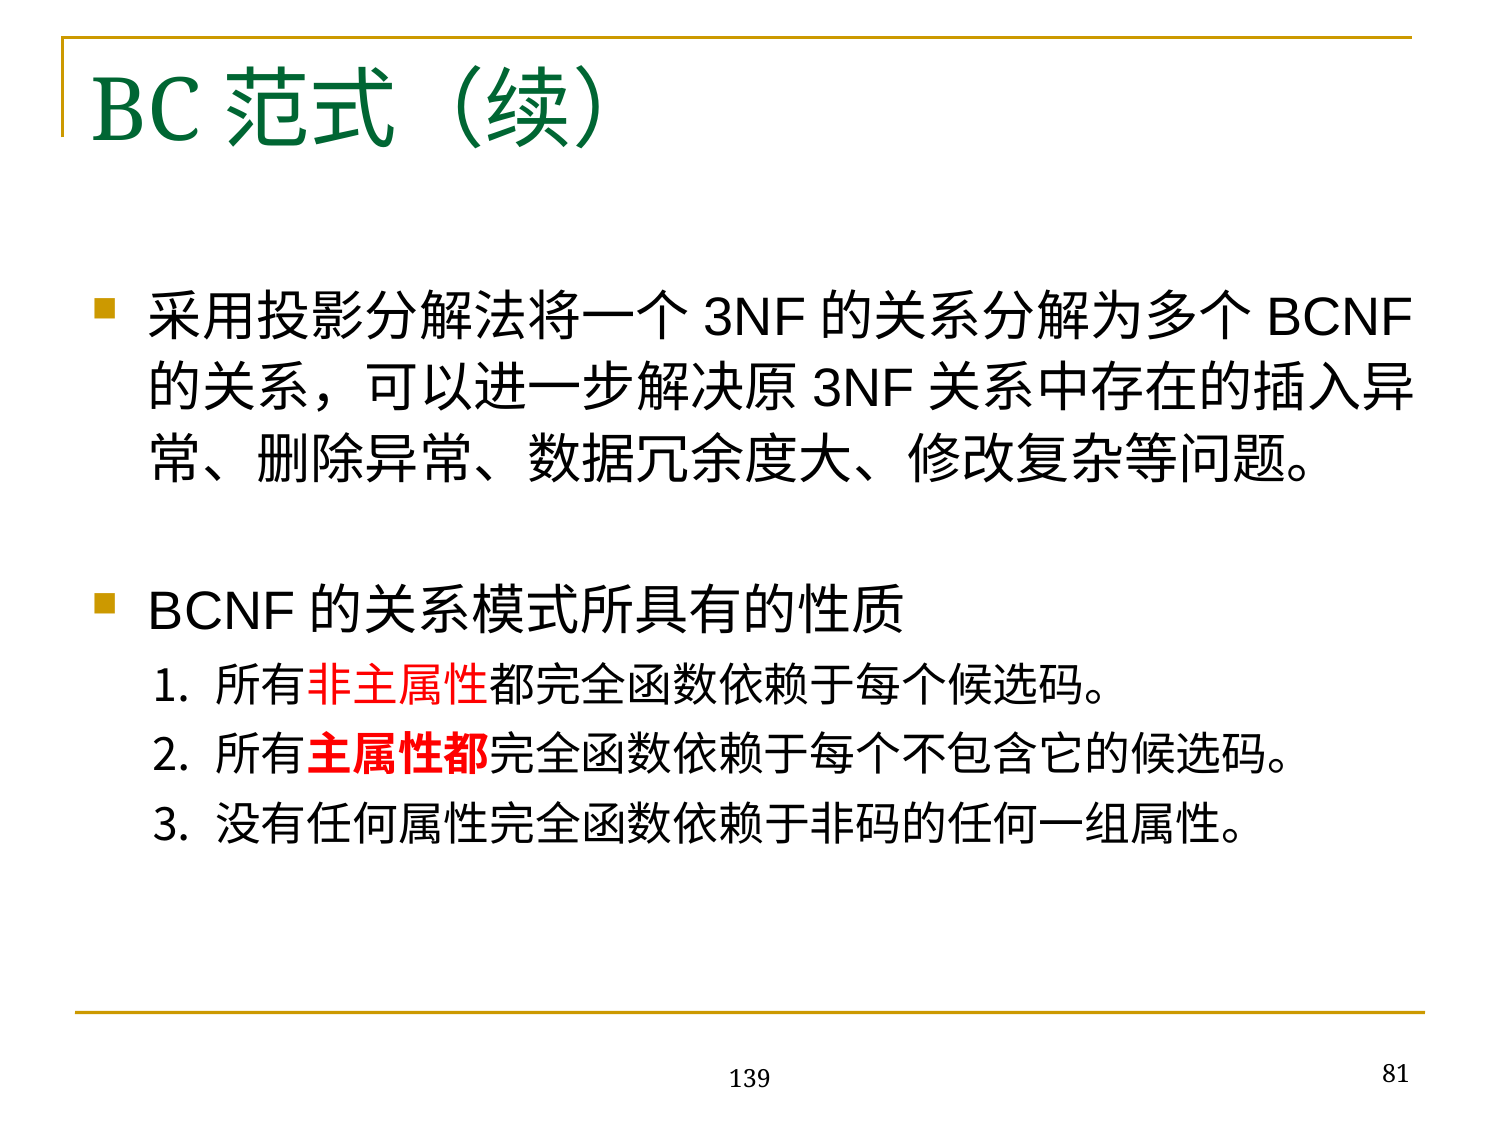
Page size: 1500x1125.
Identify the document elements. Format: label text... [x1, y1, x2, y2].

footer 139 [512, 1025, 988, 1100]
title BC范式（续） [75, 45, 1425, 233]
list 采用投影分解法将一个3NF的关系分解为多个BCNF的关系，可以进一步解决原3NF关系中存在的插入异常、删除异常、数据冗余度大、修改复杂等问题。 BCNF的关系模式所具有的性质 ⒈ 所有非主属性都完全函数依赖于每个候选码。 ⒉ 所有主属性都完全函数依赖于每个不包含它的候选码。 ⒊ 没有任何属性完全函数依赖于非码的任何一组属性。 [76, 267, 1463, 975]
slide_number 81 [1074, 1024, 1425, 1100]
